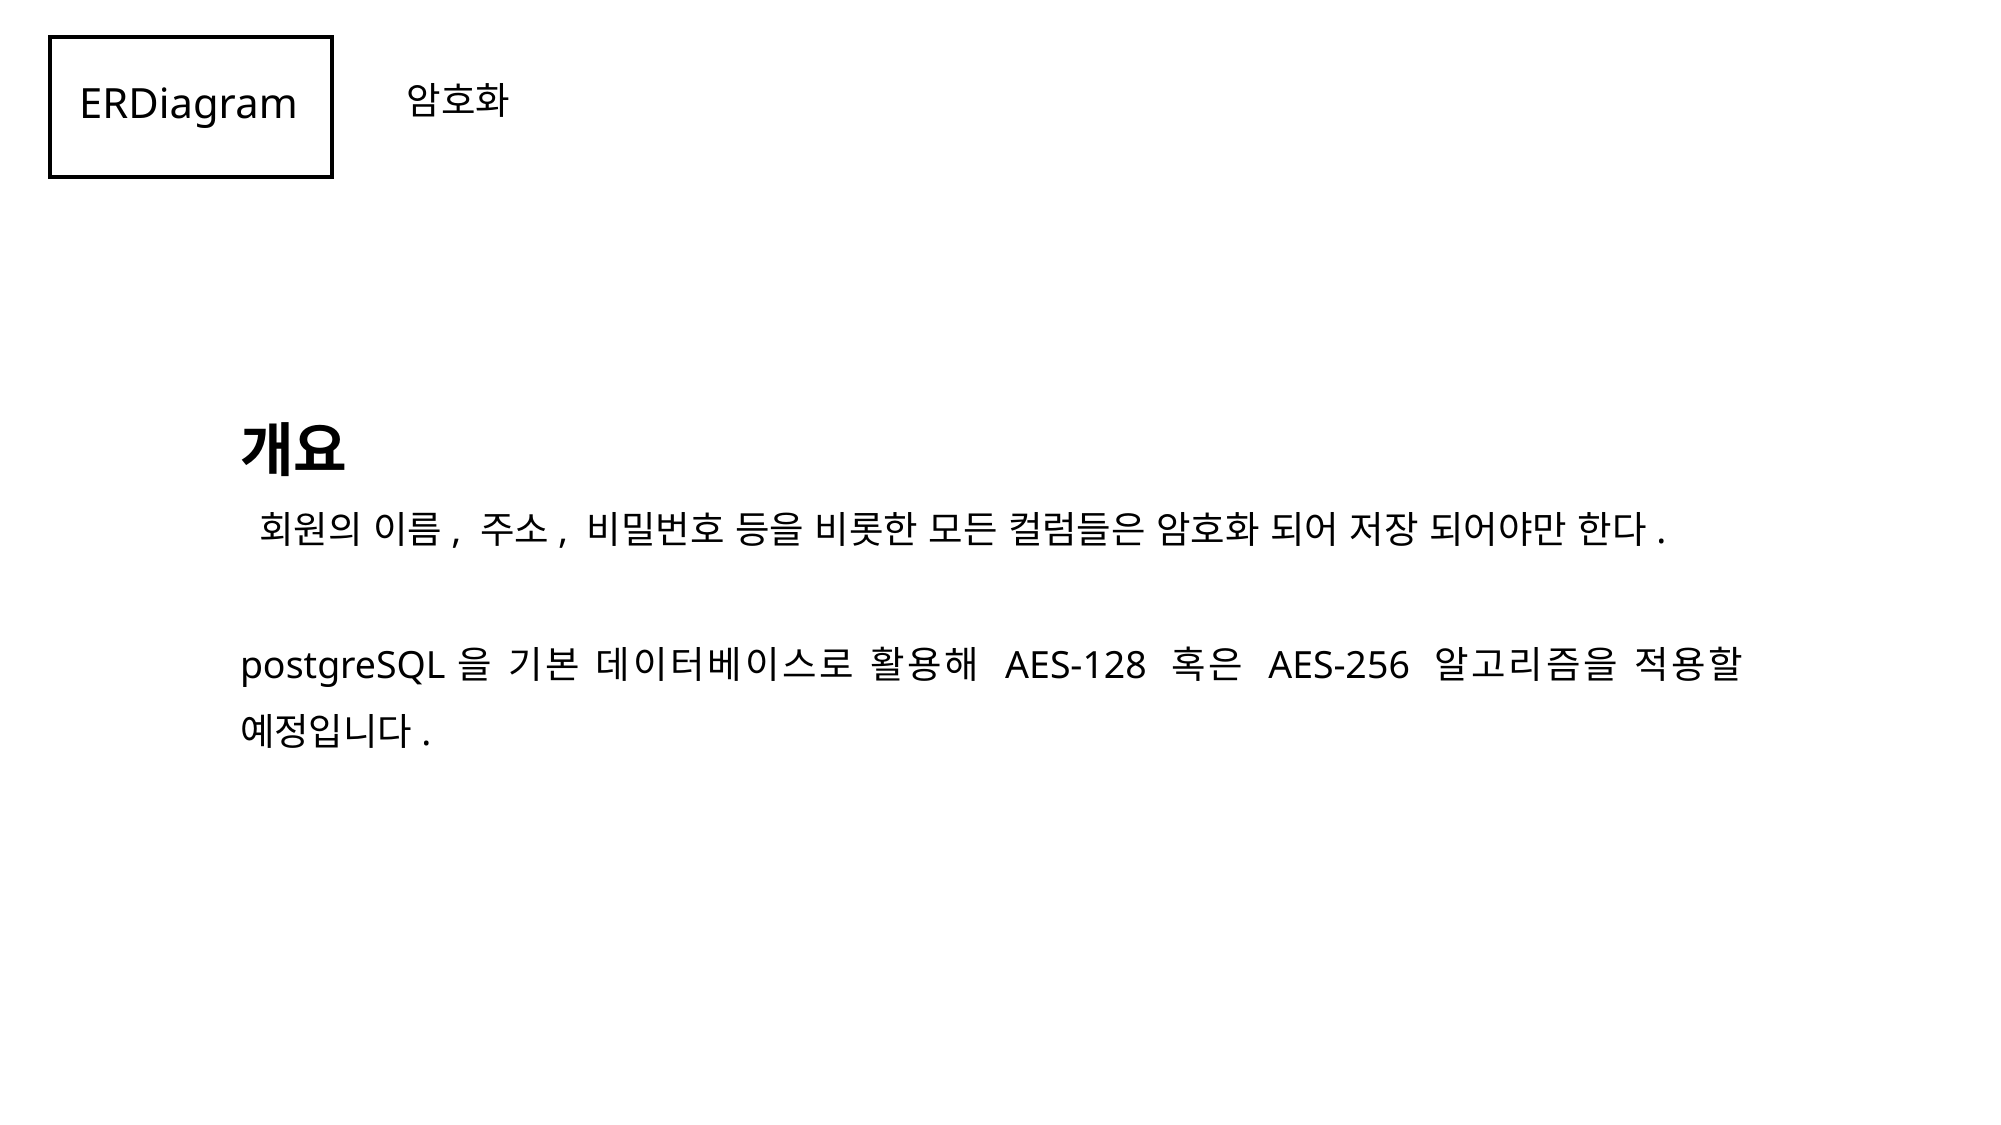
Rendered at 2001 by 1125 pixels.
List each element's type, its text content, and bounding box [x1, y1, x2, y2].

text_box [225, 371, 1759, 765]
text_box 암호화 [391, 69, 1525, 129]
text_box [49, 37, 332, 178]
